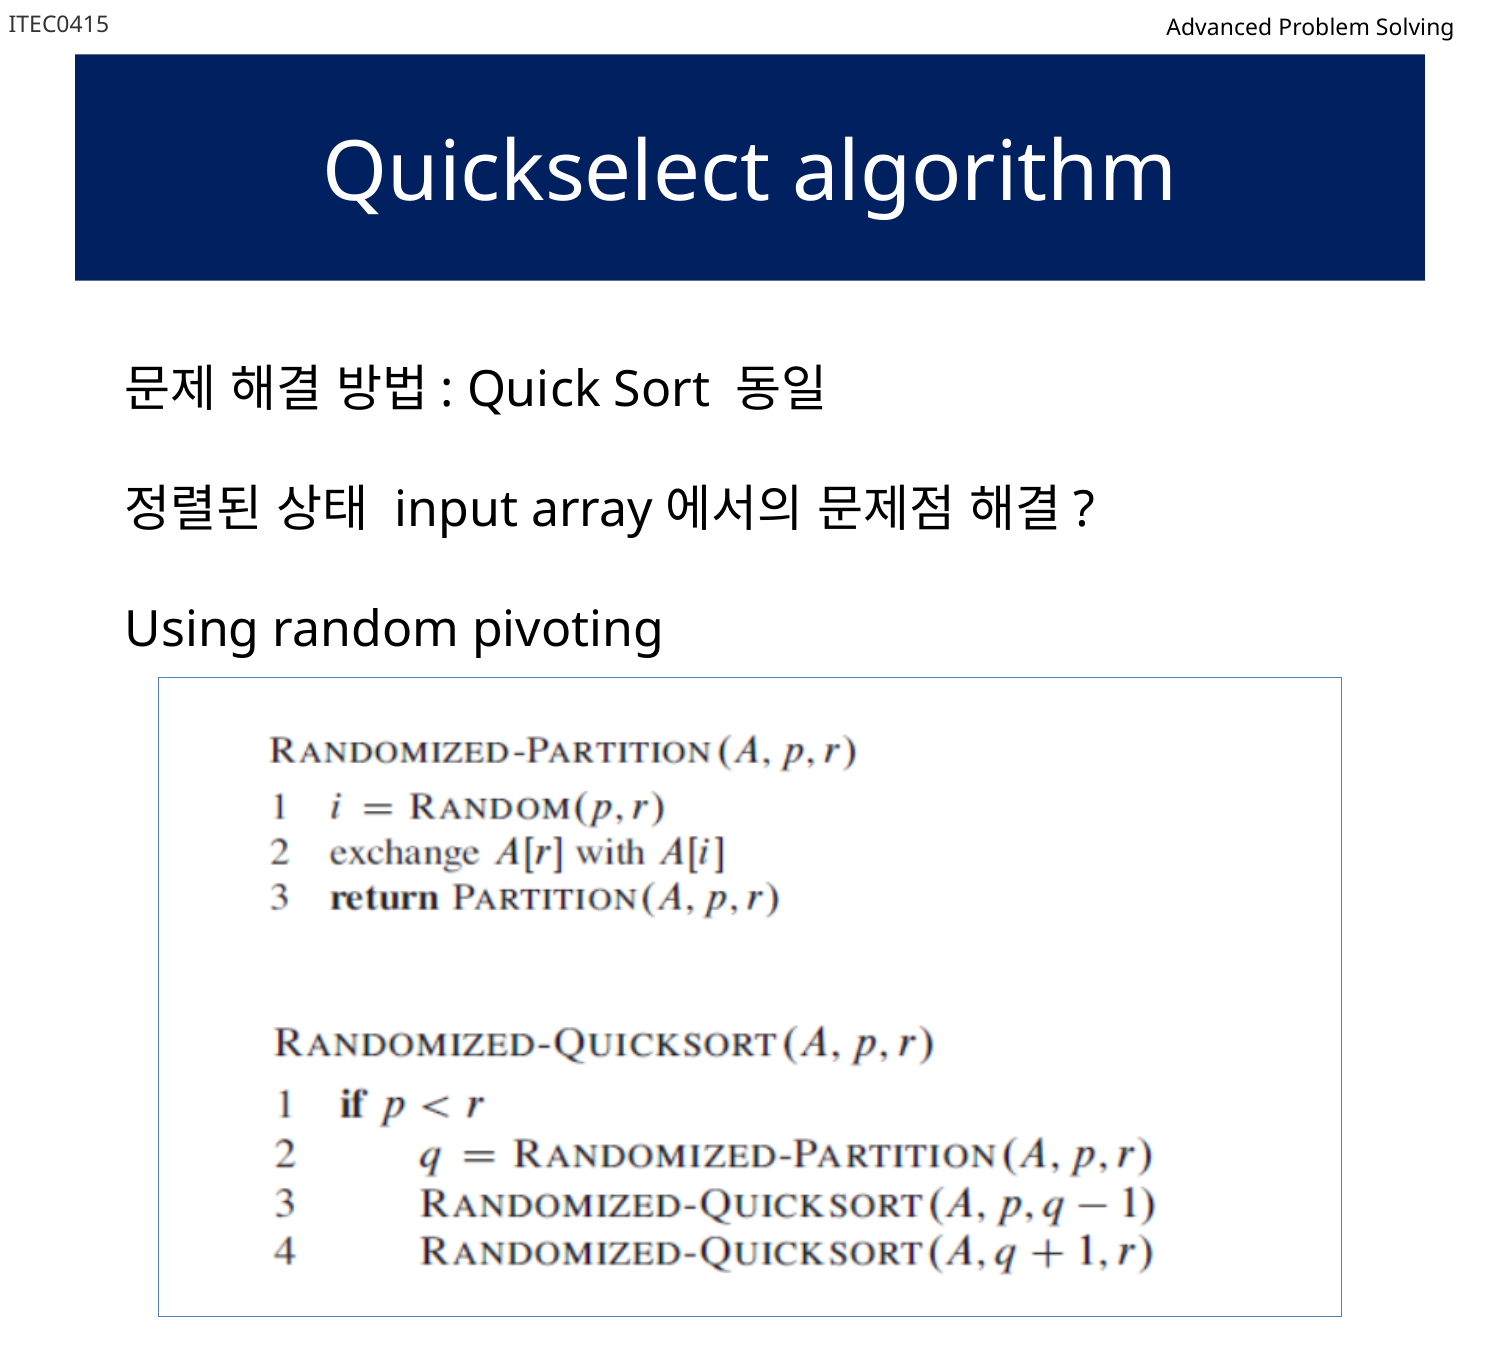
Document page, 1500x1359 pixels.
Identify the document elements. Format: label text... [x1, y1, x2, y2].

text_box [0, 1, 1500, 49]
picture [158, 677, 1342, 1317]
title Quickselect algorithm [75, 60, 1425, 281]
text_box 문제 해결 방법: Quick Sort 동일 정렬된 상태 input array에서의 문제점 해결? Using random pivoting [109, 349, 1435, 664]
